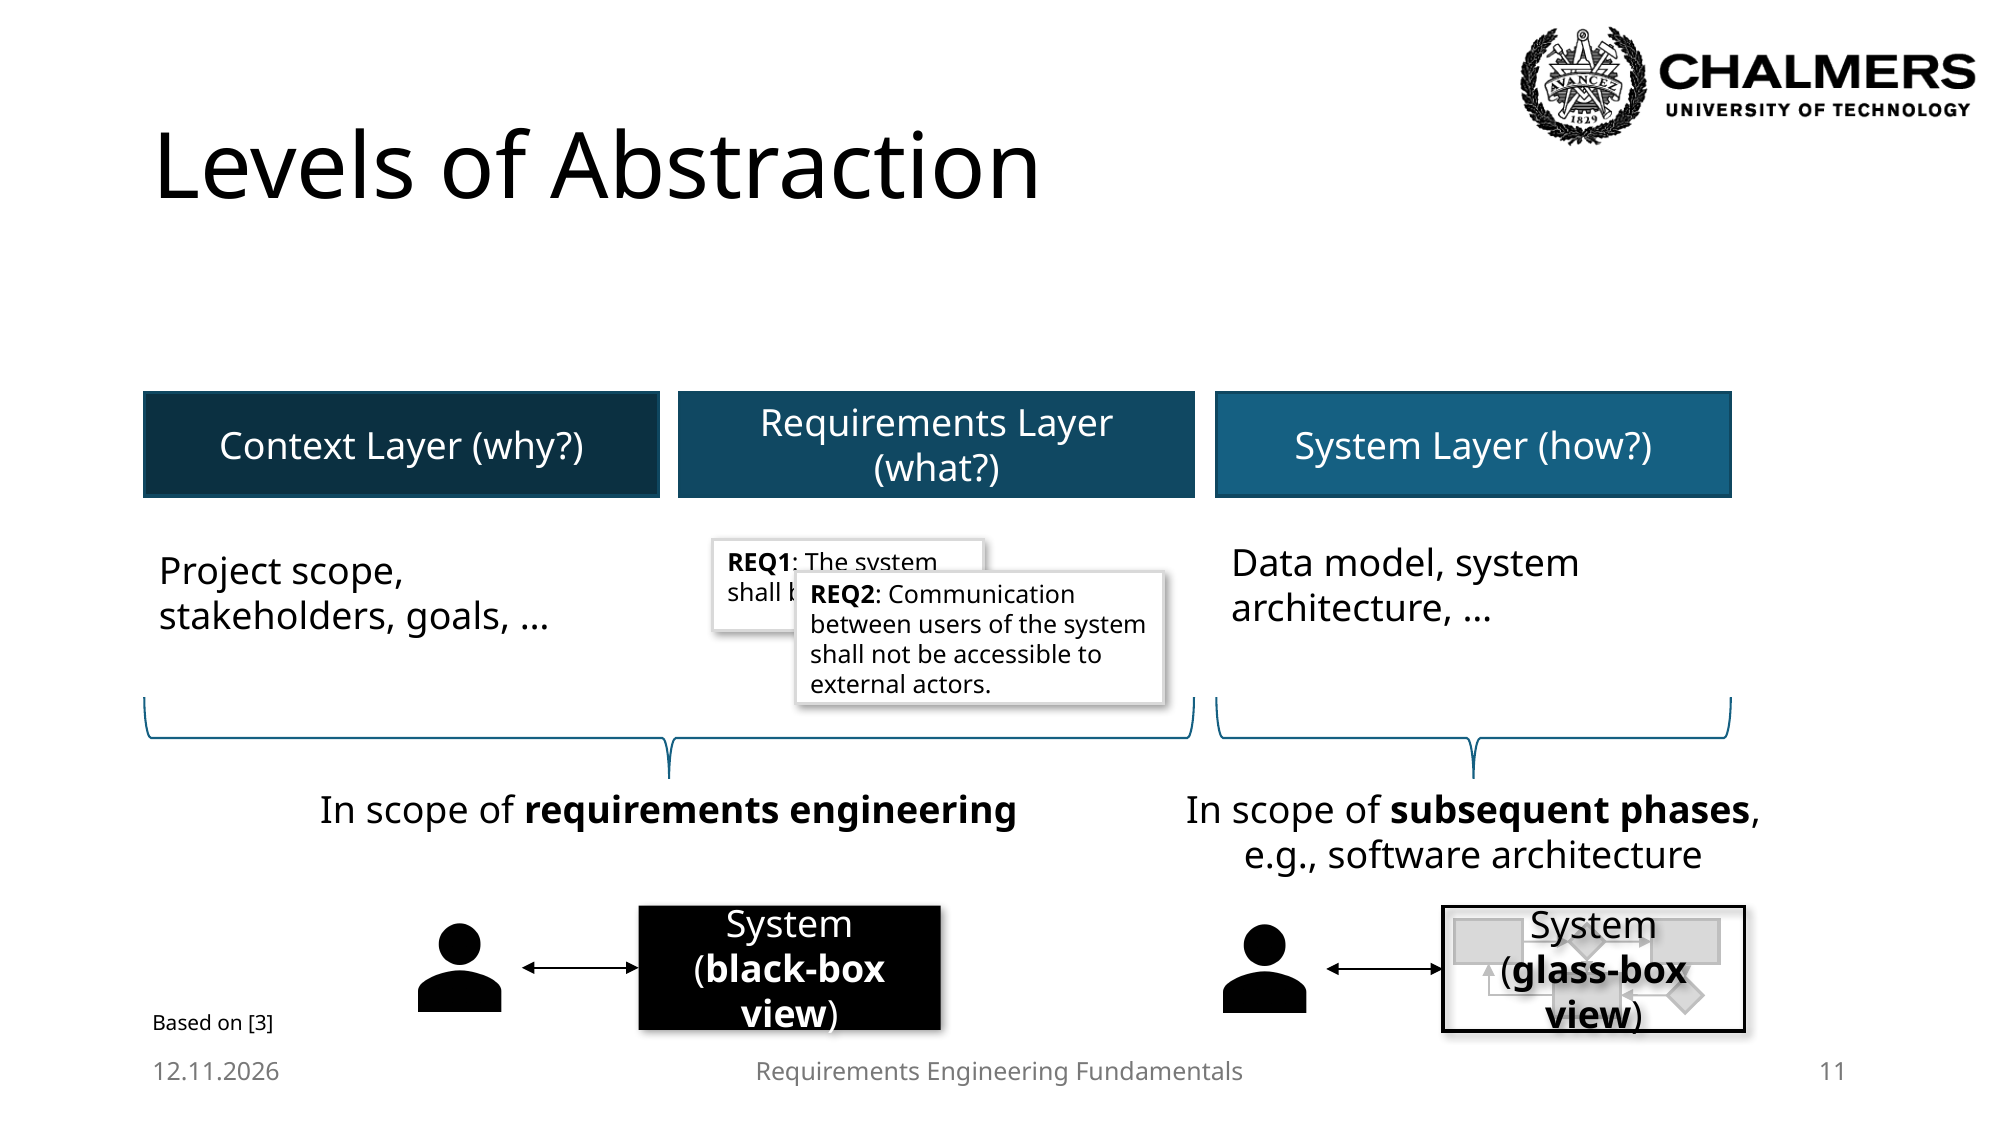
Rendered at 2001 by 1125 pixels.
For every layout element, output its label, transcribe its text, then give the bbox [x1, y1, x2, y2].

text_box REQ1: The system shall be secure. [711, 538, 985, 632]
text_box In scope of subsequent phases, e.g., software architecture [1171, 778, 1776, 884]
text_box Project scope, stakeholders, goals, … [144, 539, 659, 644]
text_box REQ2: Communication between users of the system shall not be accessible to external actors. [794, 570, 1165, 697]
footer Requirements Engineering Fundamentals [662, 1042, 1338, 1103]
text_box Context Layer (why?) [143, 391, 660, 498]
text_box In scope of requirements engineering [305, 778, 1033, 838]
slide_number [137, 1042, 588, 1103]
text_box Based on [3] [137, 1002, 313, 1043]
text_box [143, 697, 1196, 778]
slide_number 11 [1412, 1042, 1863, 1103]
text_box System Layer (how?) [1215, 391, 1732, 498]
picture [1514, 22, 1986, 151]
text_box Data model, system architecture, … [1216, 531, 1731, 637]
text_box Requirements Layer (what?) [678, 391, 1195, 498]
title Levels of Abstraction [137, 59, 1863, 278]
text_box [1201, 906, 1746, 1032]
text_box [397, 905, 941, 1031]
text_box [1215, 697, 1732, 778]
